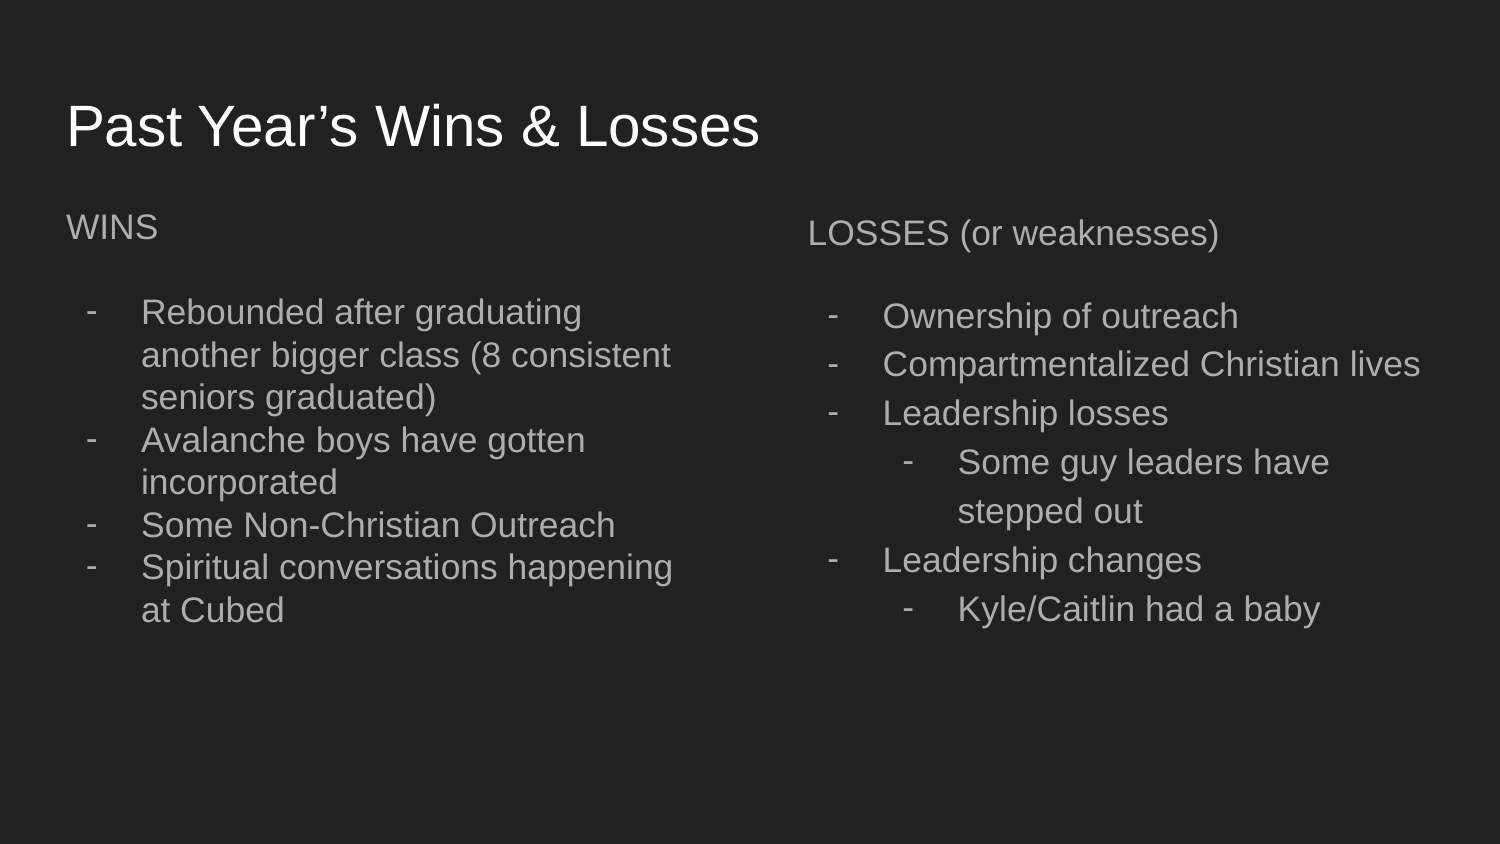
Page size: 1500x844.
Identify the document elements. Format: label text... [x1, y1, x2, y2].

title Past Year’s Wins & Losses [51, 72, 1449, 167]
list WINS Rebounded after graduating another bigger class (8 consistent seniors graduated) Avalanche boys have gotten incorporated Some Non-Christian Outreach Spiritual conversations happening at Cubed [51, 189, 708, 844]
list LOSSES (or weaknesses) Ownership of outreach Compartmentalized Christian lives Leadership losses Some guy leaders have stepped out Leadership changes Kyle/Caitlin had a baby [792, 189, 1449, 750]
